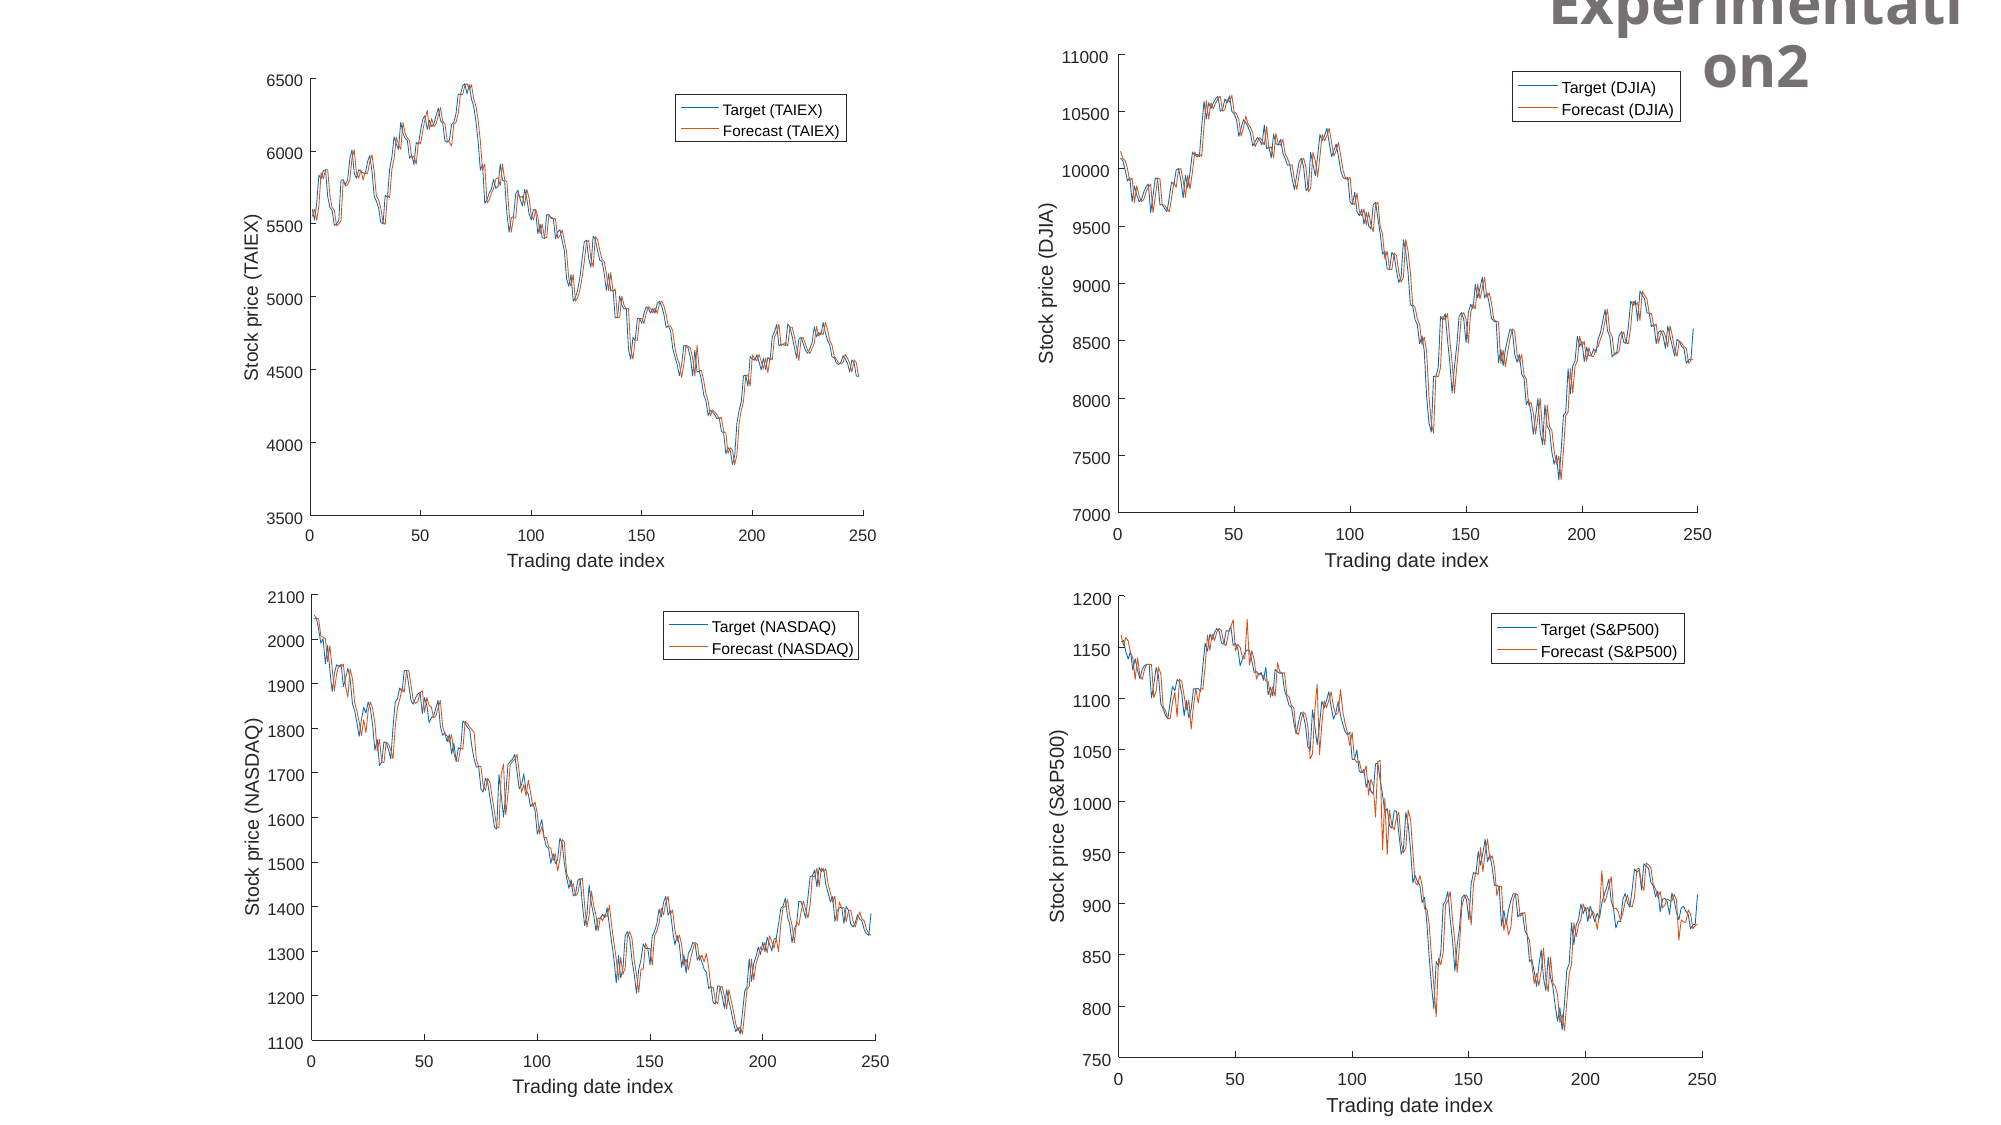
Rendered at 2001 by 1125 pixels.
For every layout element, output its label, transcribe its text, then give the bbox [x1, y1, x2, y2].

picture [216, 38, 944, 1099]
text_box Experimentation2 [1526, 0, 1986, 86]
picture [1020, 12, 1773, 1119]
